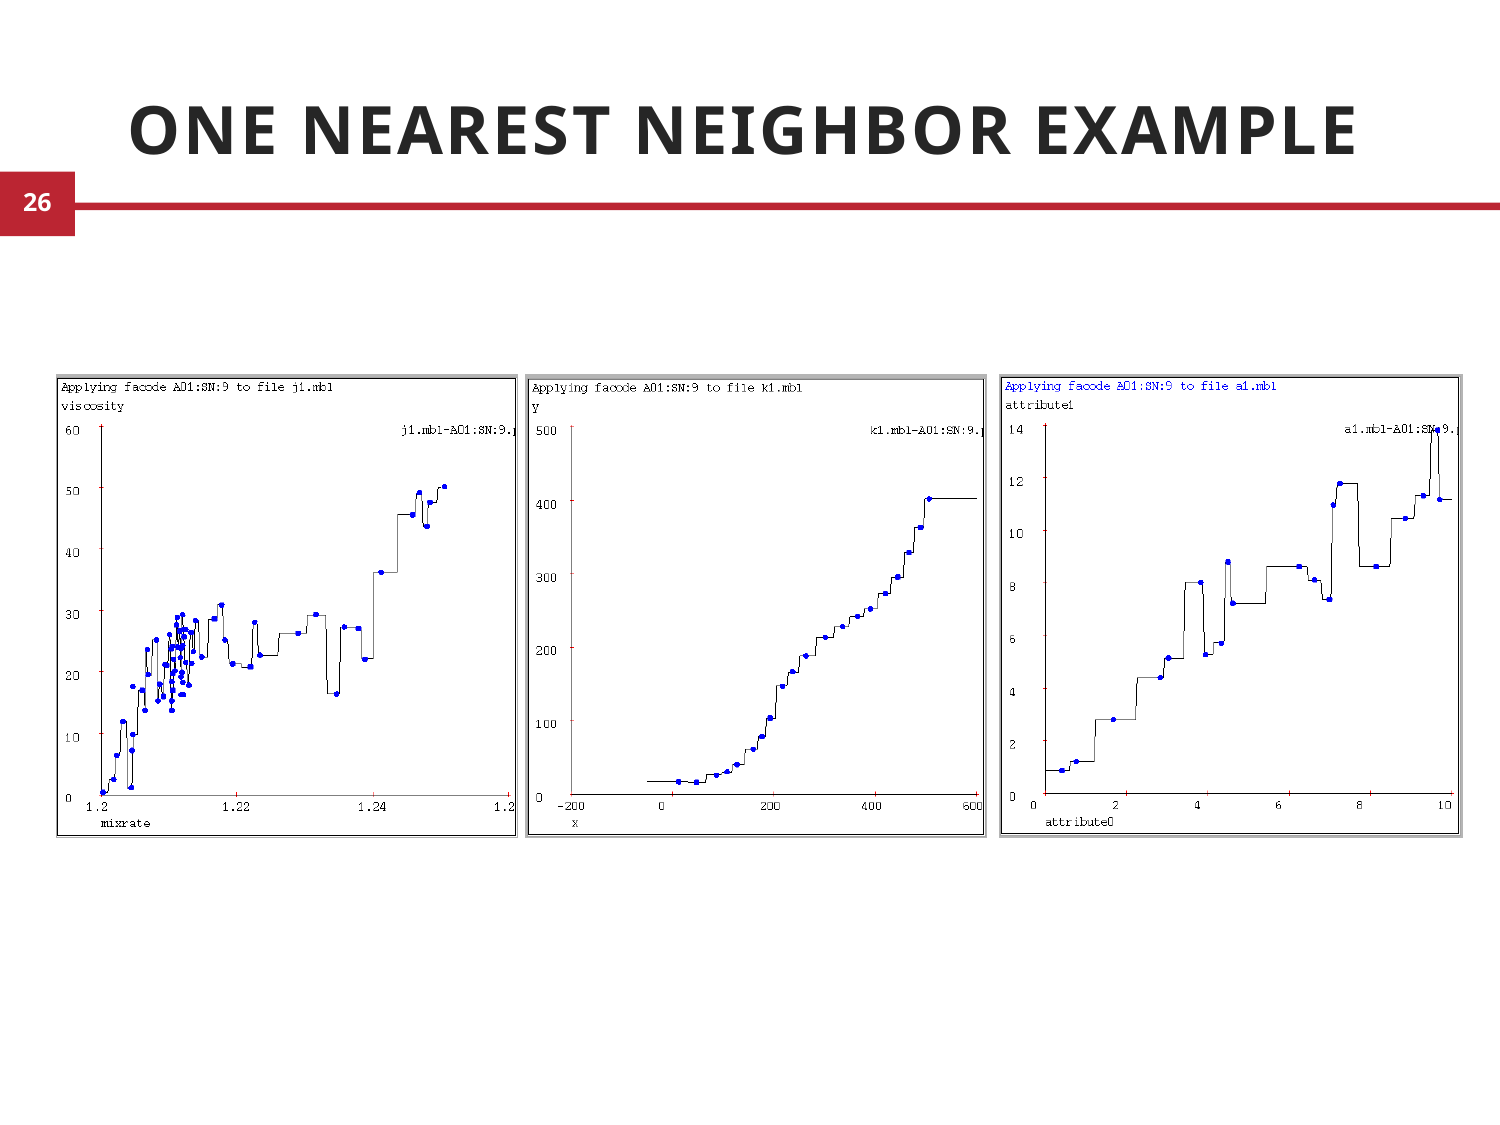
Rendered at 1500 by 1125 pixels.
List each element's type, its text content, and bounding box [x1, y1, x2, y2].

title One Nearest Neighbor Example [112, 62, 1388, 175]
picture [524, 374, 988, 839]
picture [999, 374, 1464, 839]
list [55, 374, 518, 839]
